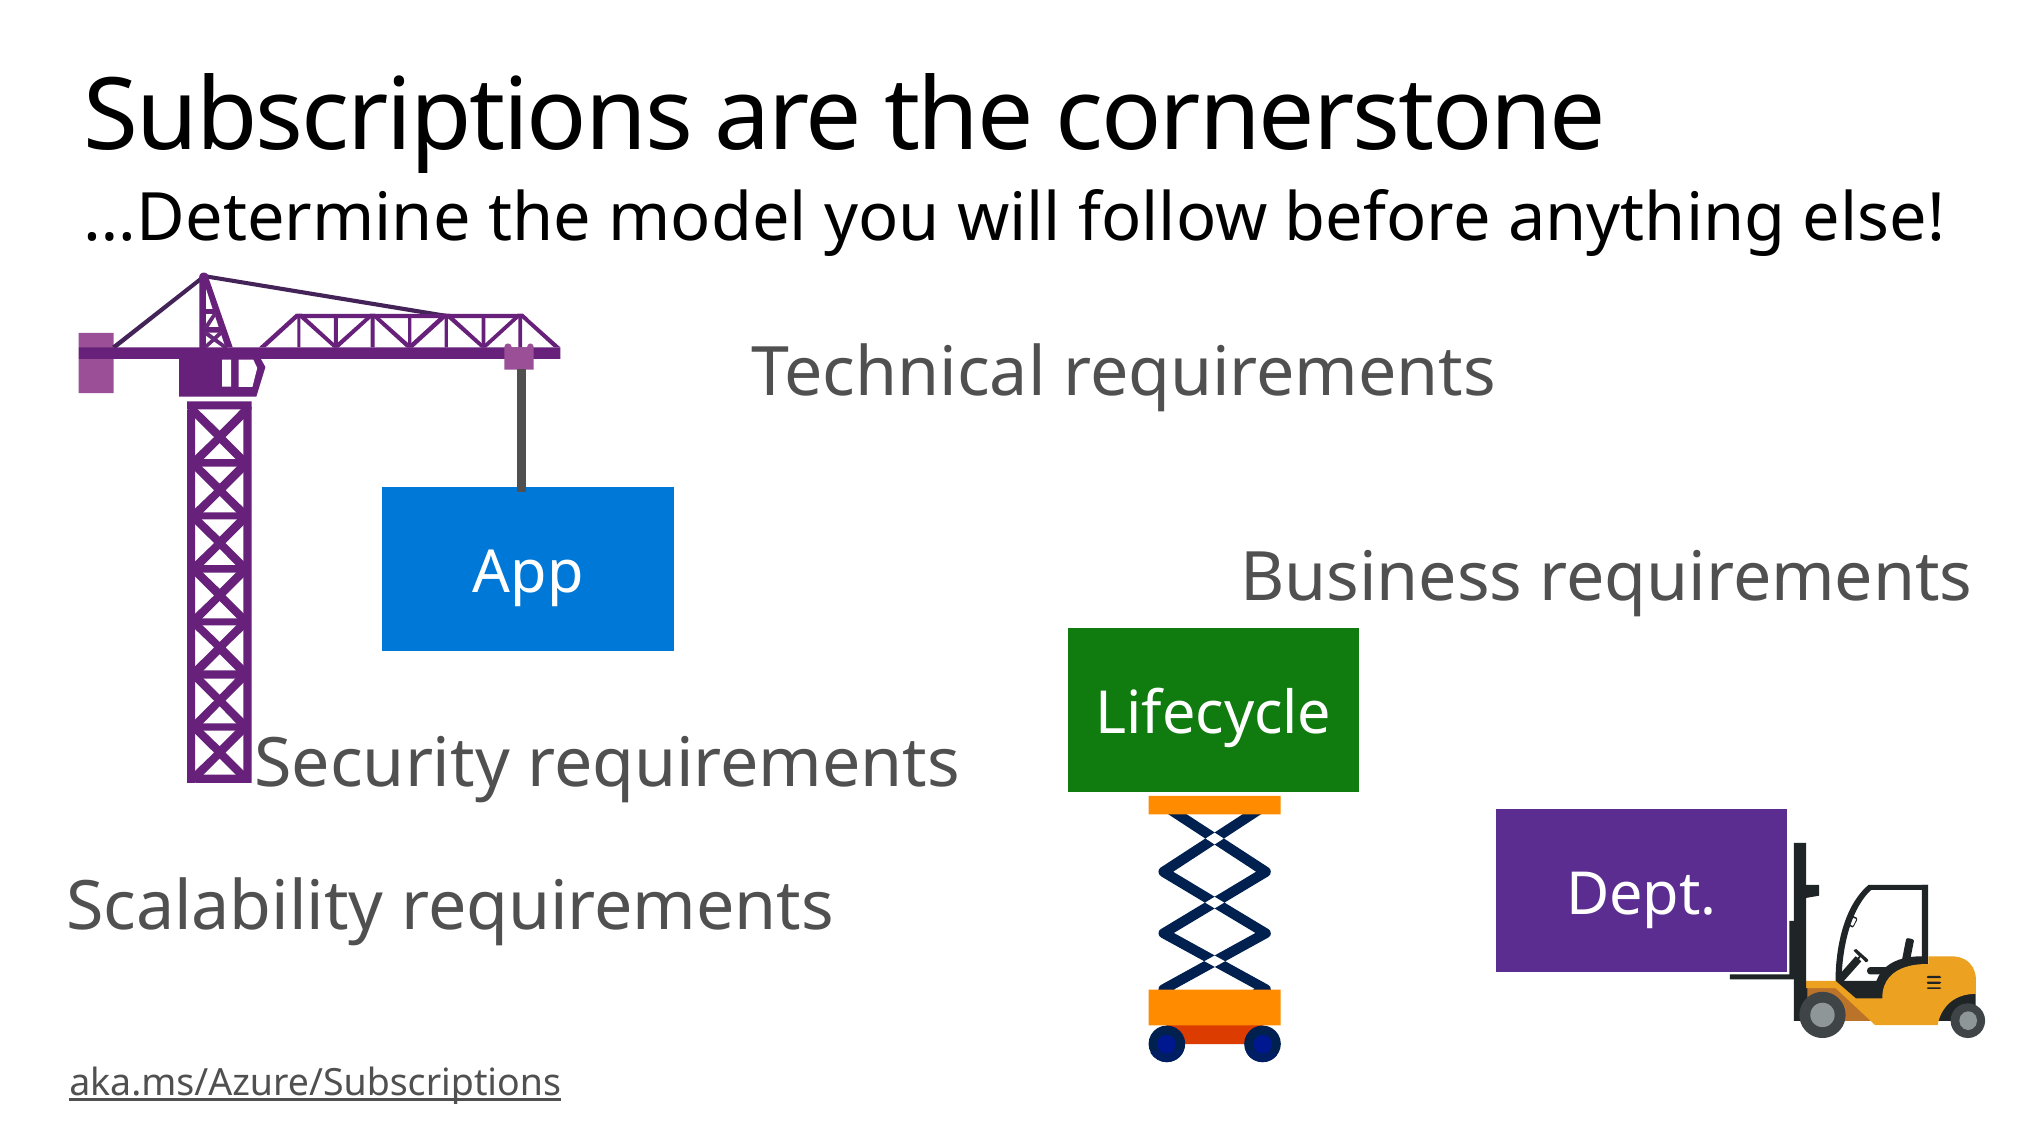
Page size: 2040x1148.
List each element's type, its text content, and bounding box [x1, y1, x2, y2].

text_box Scalability requirements [35, 846, 864, 969]
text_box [1729, 842, 1986, 1039]
text_box Technical requirements [720, 311, 1526, 435]
text_box Business requirements [1209, 517, 2003, 640]
text_box Security requirements [224, 703, 991, 826]
text_box aka.ms/Azure/Subscriptions [54, 1050, 587, 1117]
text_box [1066, 627, 1361, 1063]
title Subscriptions are the cornerstone [60, 48, 1980, 199]
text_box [78, 272, 675, 784]
list …Determine the model you will follow before anything else! [60, 199, 1980, 272]
text_box Dept. [1494, 807, 1789, 974]
